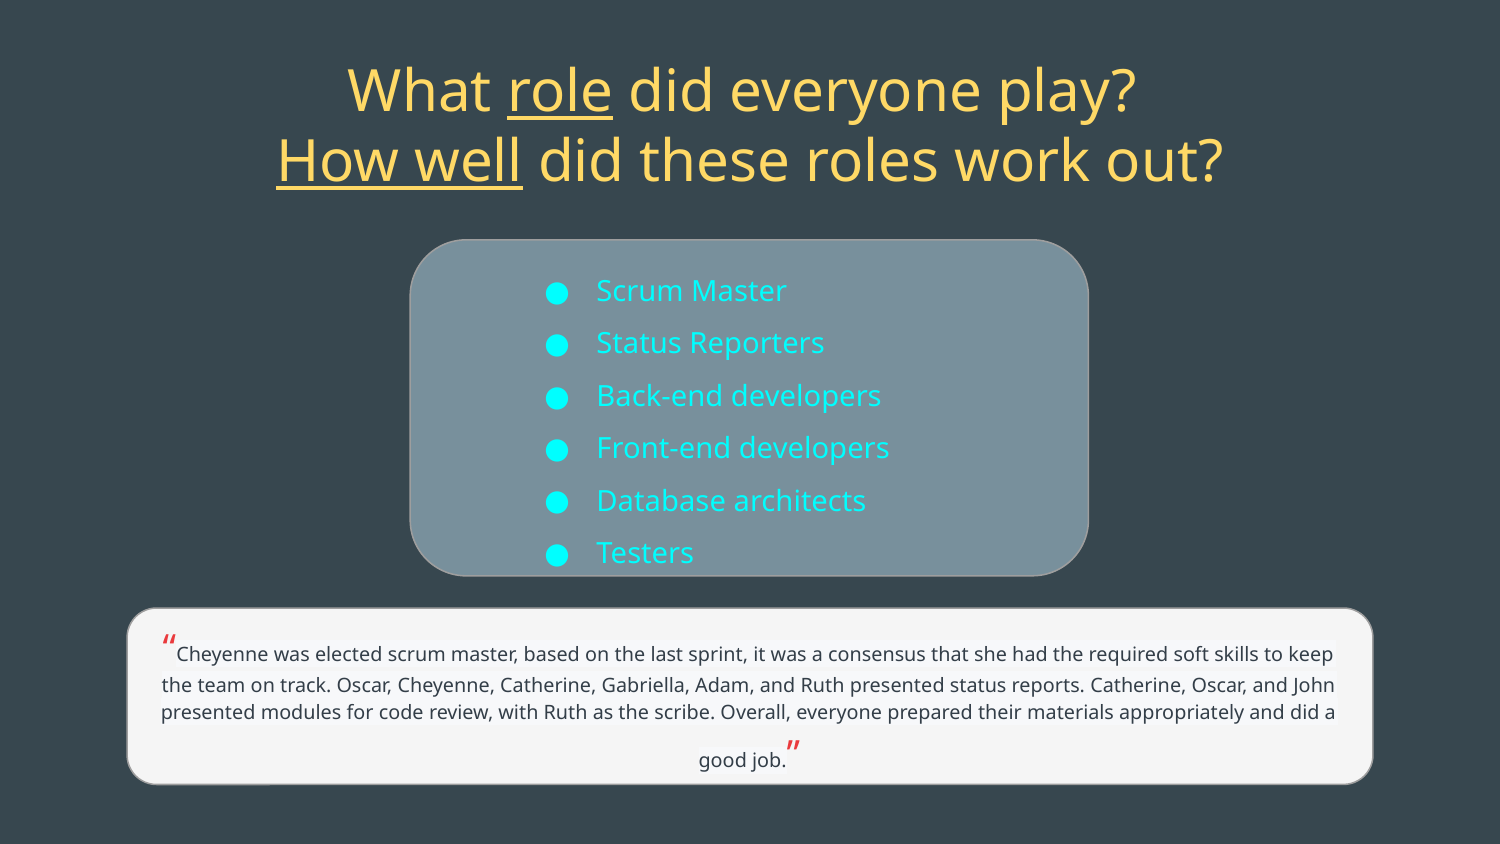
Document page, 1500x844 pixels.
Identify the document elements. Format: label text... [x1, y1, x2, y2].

text_box [127, 608, 1373, 785]
text_box [410, 239, 506, 576]
text_box [994, 239, 1089, 576]
text_box What role did everyone play? How well did these roles work out? [135, 57, 1365, 188]
text_box “Cheyenne was elected scrum master, based on the last sprint, it was a consensus that she had the required soft skills to keep the team on track. Oscar, Cheyenne, Catherine, Gabriella, Adam, and Ruth presented status reports. Catherine, Oscar, and John presented modules for code review, with Ruth as the scribe. Overall, everyone prepared their materials appropriately and did a good job.” [134, 619, 1364, 773]
text_box Scrum Master Status Reporters Back-end developers Front-end developers Database architects Testers [506, 239, 994, 576]
